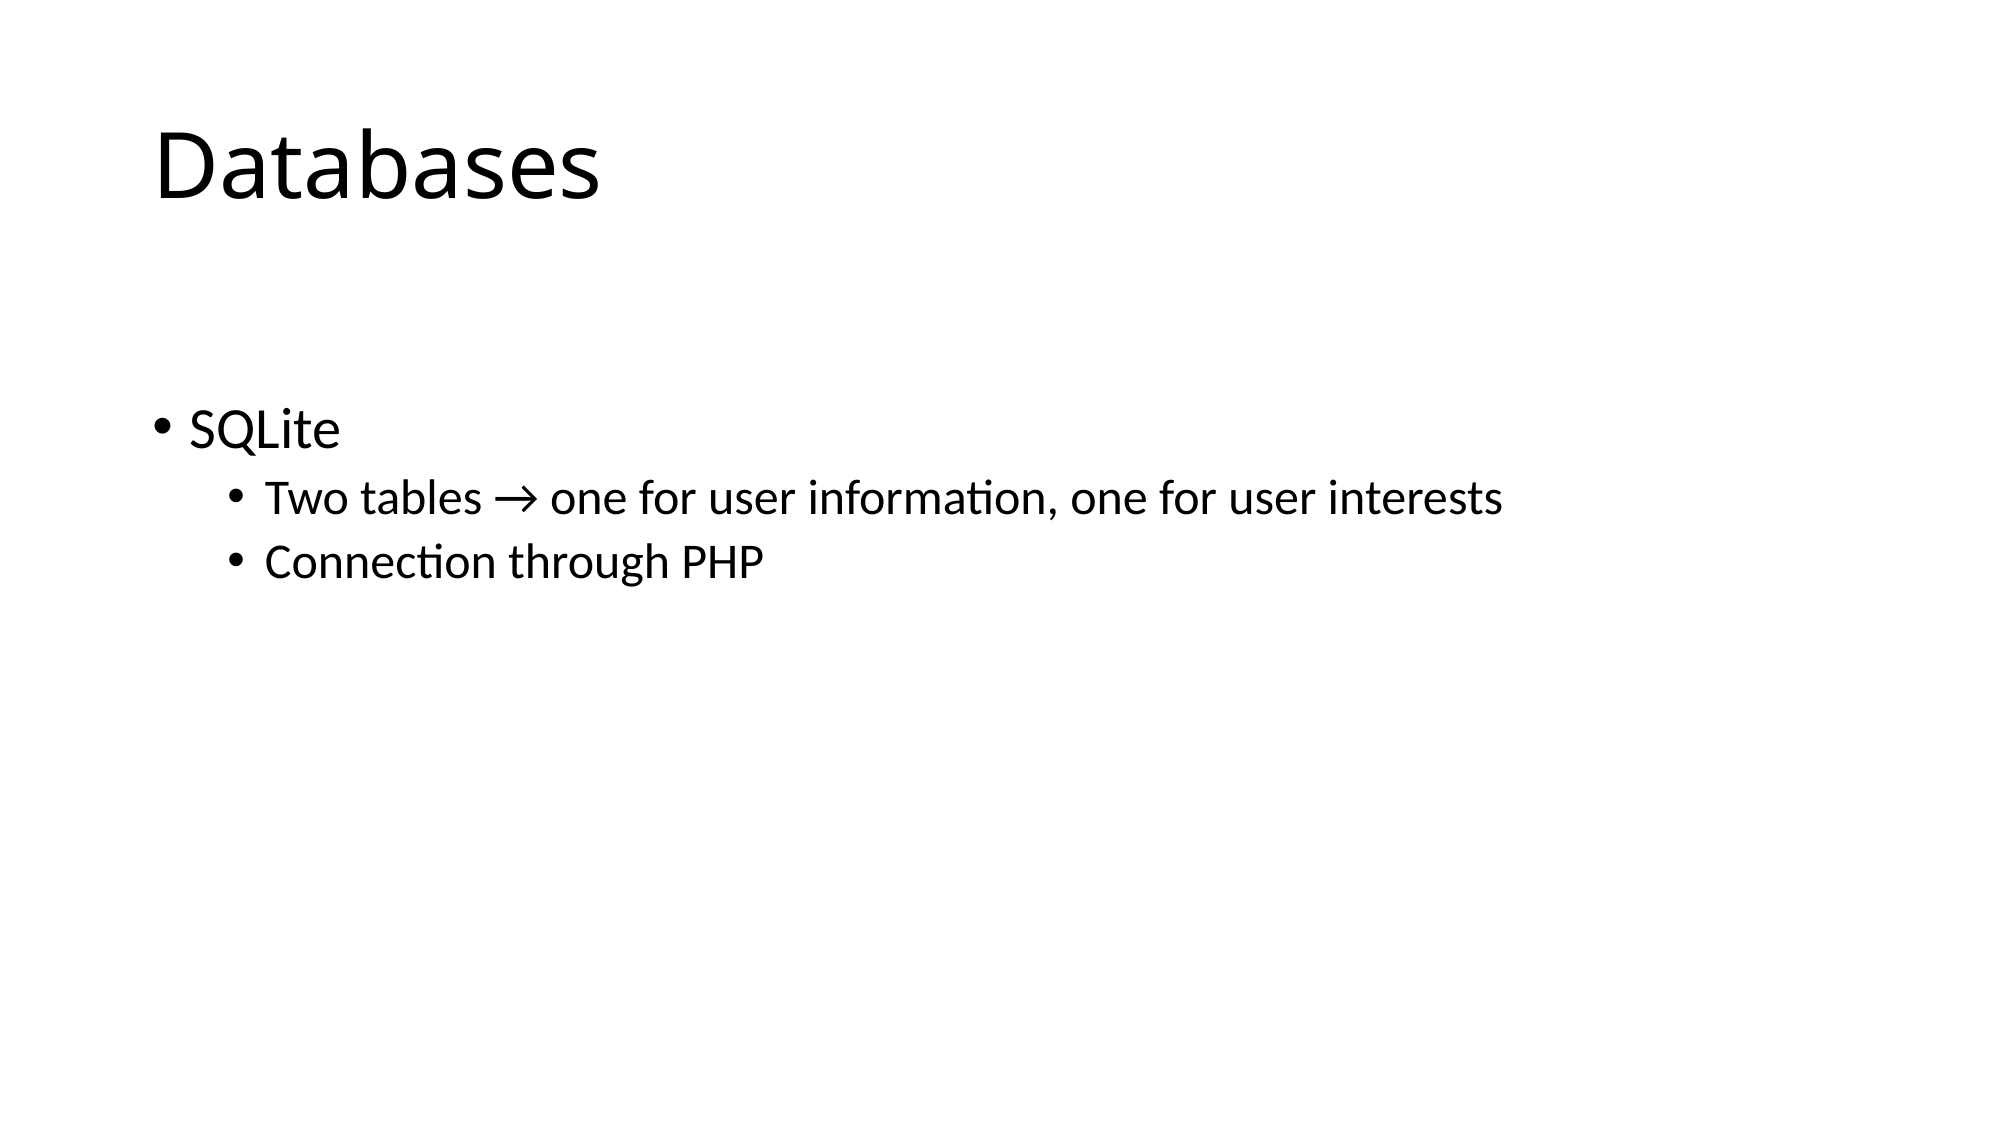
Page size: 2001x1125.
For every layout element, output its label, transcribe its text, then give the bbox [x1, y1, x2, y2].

list SQLite Two tables → one for user information, one for user interests Connection through PHP [137, 299, 1863, 1014]
title Databases [137, 59, 1863, 278]
